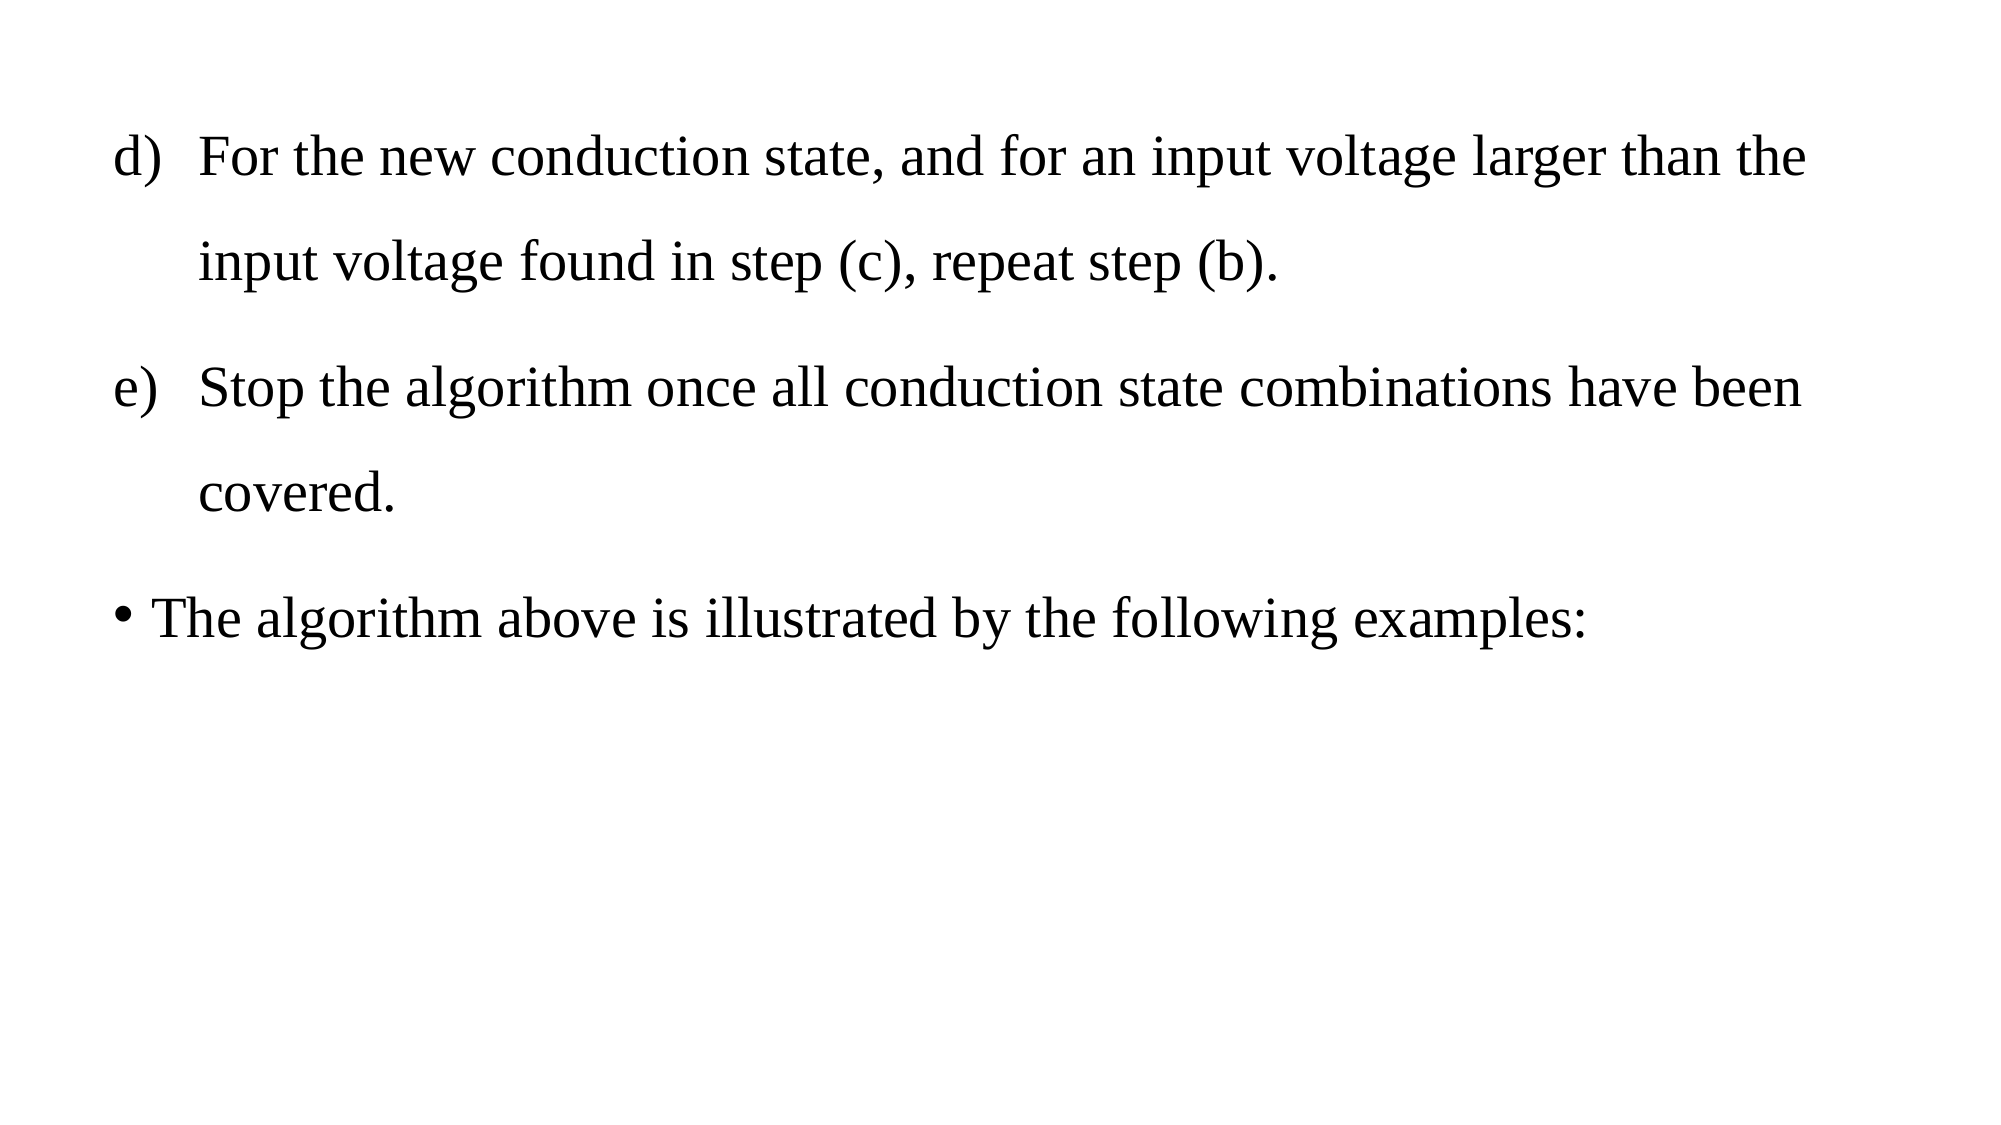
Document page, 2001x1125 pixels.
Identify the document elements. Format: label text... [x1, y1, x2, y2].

list For the new conduction state, and for an input voltage larger than the input voltage found in step (c), repeat step (b). Stop the algorithm once all conduction state combinations have been covered. The algorithm above is illustrated by the following examples: [98, 75, 1895, 1068]
